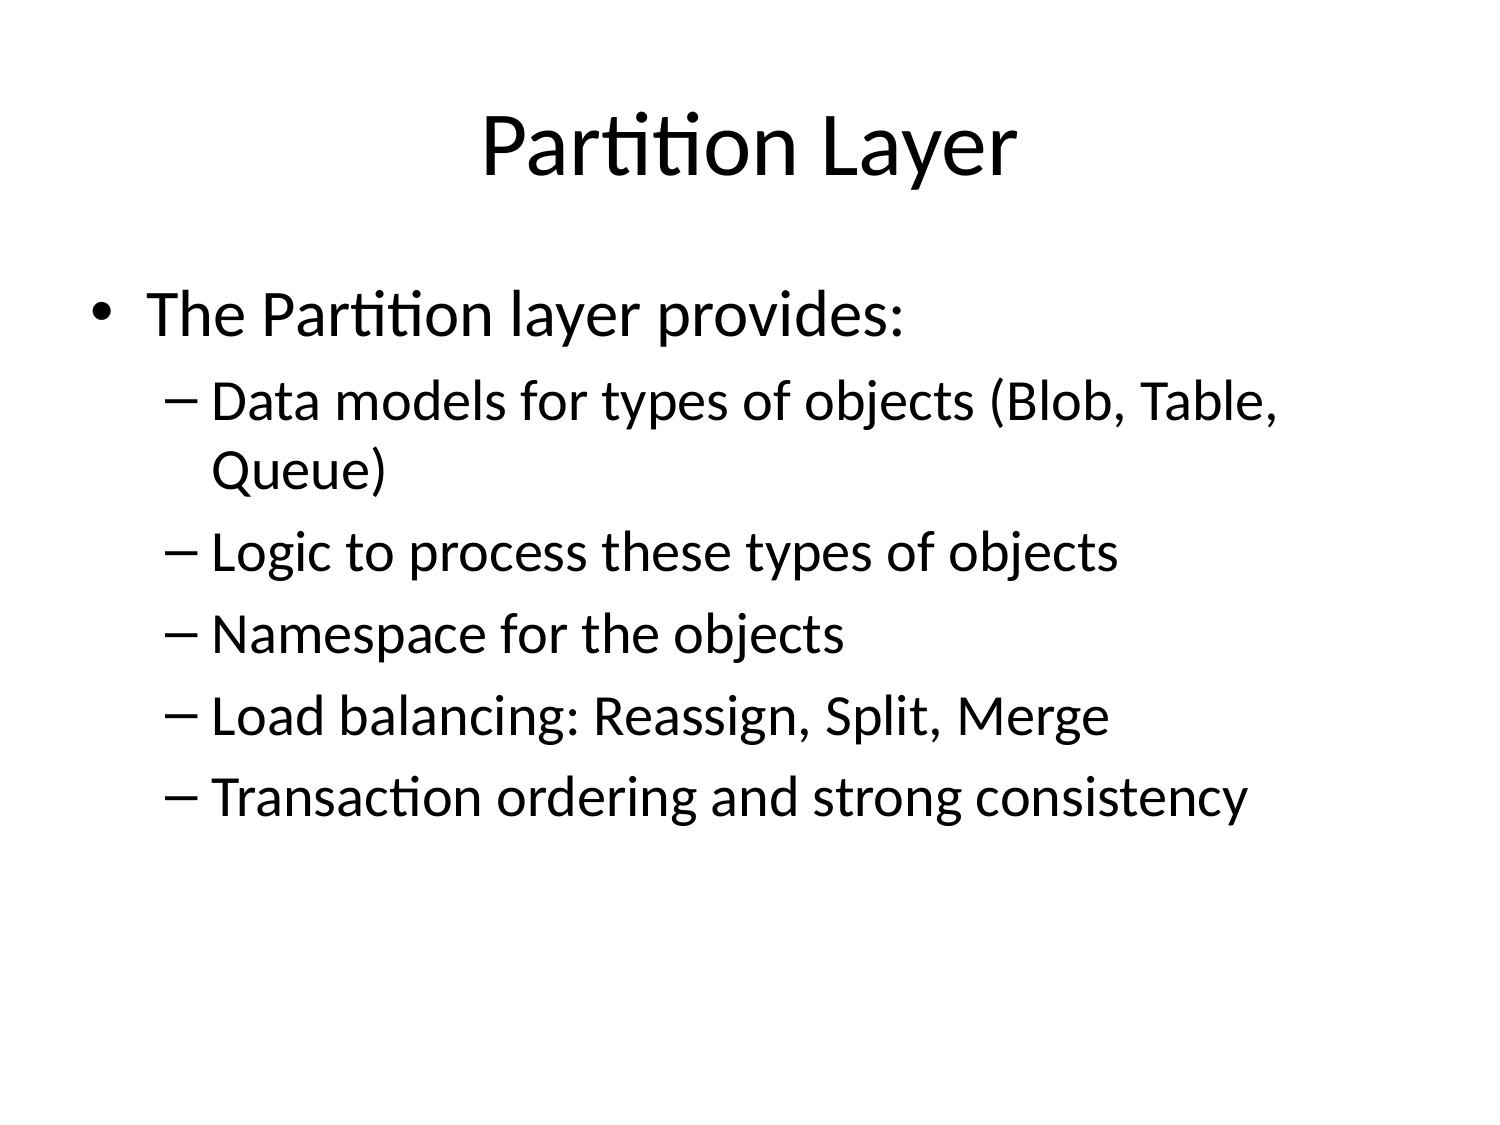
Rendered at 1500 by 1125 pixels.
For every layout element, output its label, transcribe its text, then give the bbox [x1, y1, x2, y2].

title Partition Layer [75, 45, 1425, 233]
list The Partition layer provides: Data models for types of objects (Blob, Table, Queue) Logic to process these types of objects Namespace for the objects Load balancing: Reassign, Split, Merge Transaction ordering and strong consistency [75, 262, 1425, 1005]
